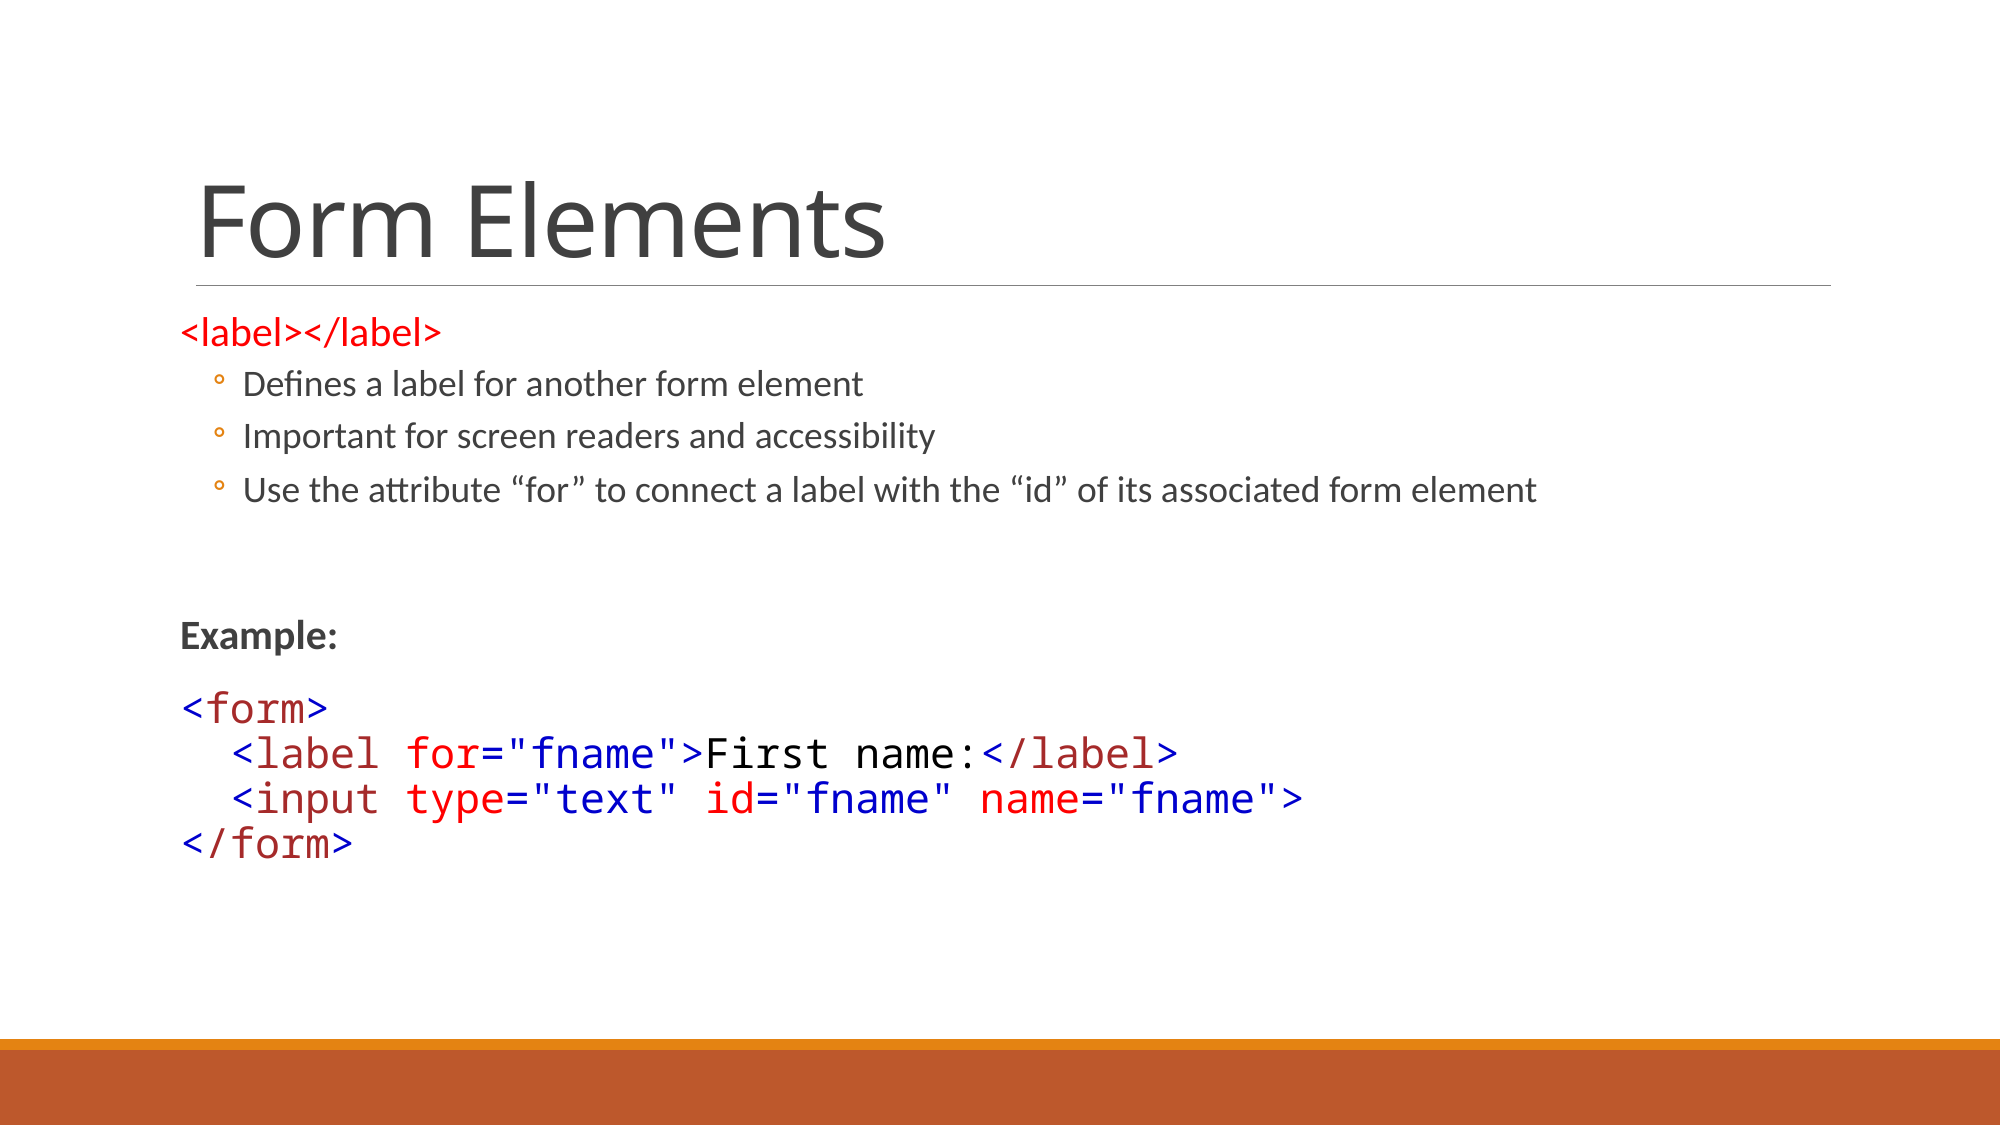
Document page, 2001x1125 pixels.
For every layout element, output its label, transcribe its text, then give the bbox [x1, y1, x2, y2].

list <label></label> Defines a label for another form element Important for screen readers and accessibility Use the attribute “for” to connect a label with the “id” of its associated form element Example: <form> <label for="fname">First name:</label> <input type="text" id="fname" name="fname"> </form> [180, 302, 1830, 963]
title Form Elements [180, 47, 1830, 285]
